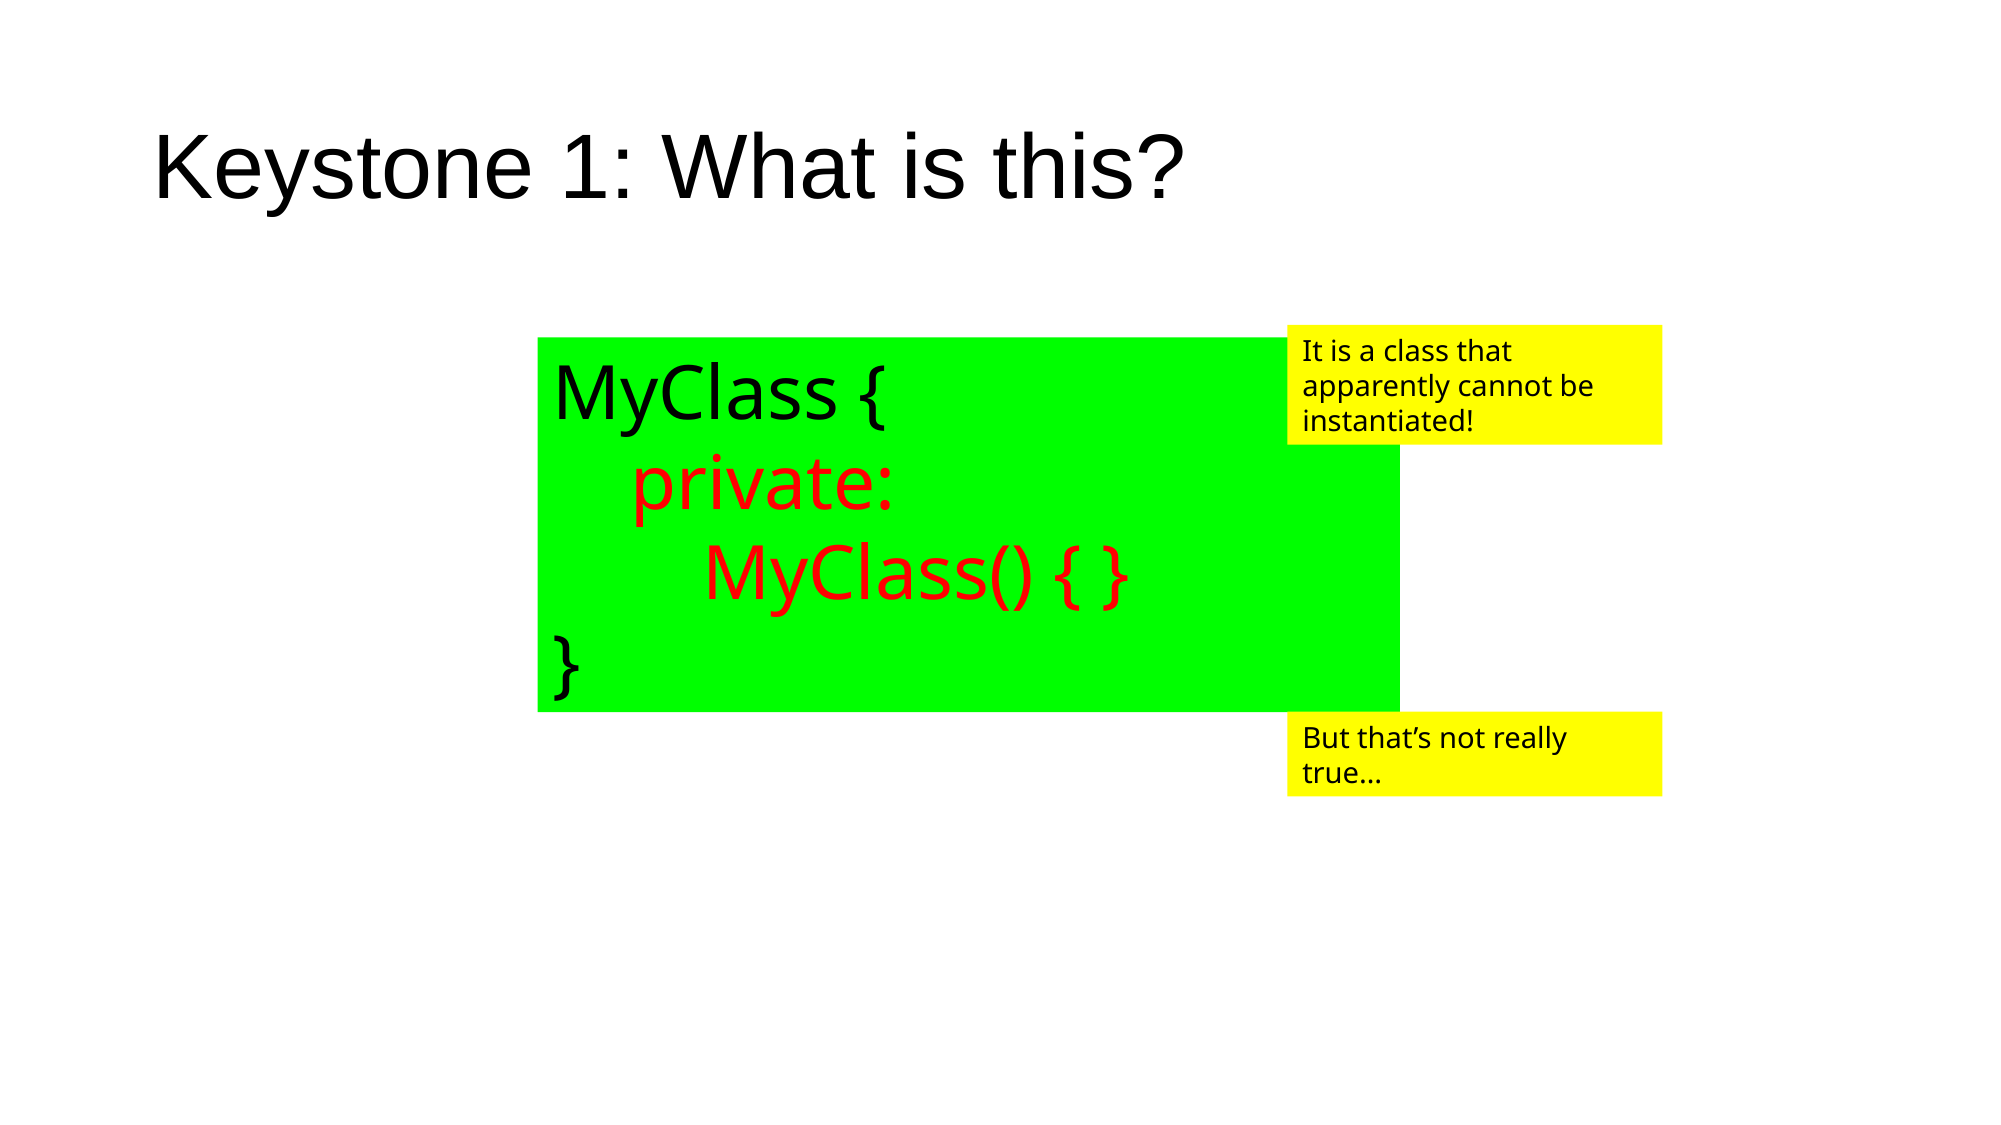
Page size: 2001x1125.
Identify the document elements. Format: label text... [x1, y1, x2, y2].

text_box It is a class that apparently cannot be instantiated! [1287, 324, 1663, 445]
text_box But that’s not really true… [1287, 711, 1663, 797]
title Keystone 1: What is this? [137, 59, 1863, 278]
text_box MyClass { private: MyClass() { } } [537, 337, 1400, 713]
